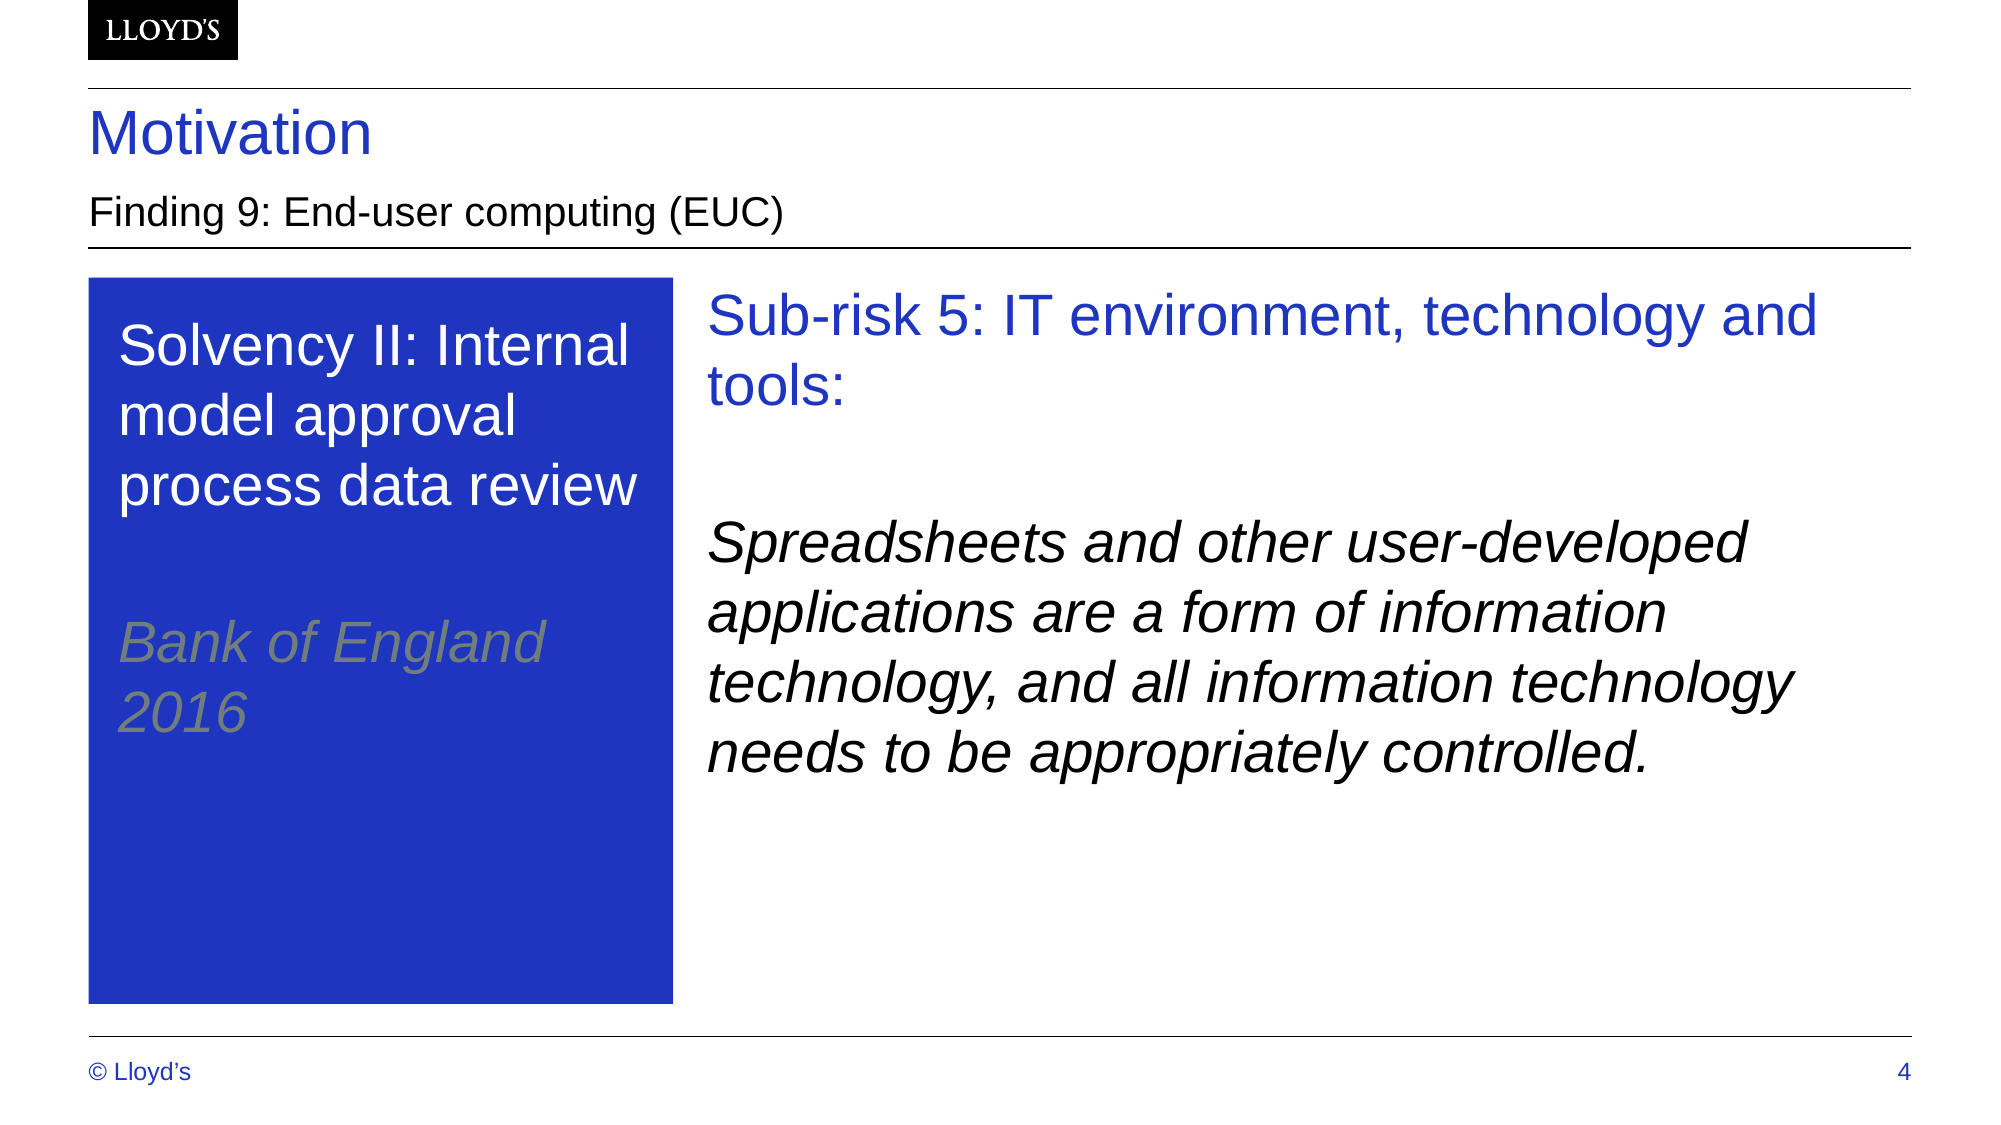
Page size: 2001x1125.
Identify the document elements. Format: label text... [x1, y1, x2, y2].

list Solvency II: Internal model approval process data review Bank of England 2016 [88, 277, 674, 1004]
title Motivation [88, 88, 1912, 178]
footer © Lloyd’s [88, 1047, 764, 1093]
list Sub-risk 5: IT environment, technology and tools: Spreadsheets and other user-developed applications are a form of information technology, and all information technology needs to be appropriately controlled. [707, 277, 1912, 1004]
list Finding 9: End-user computing (EUC) [88, 178, 1912, 248]
